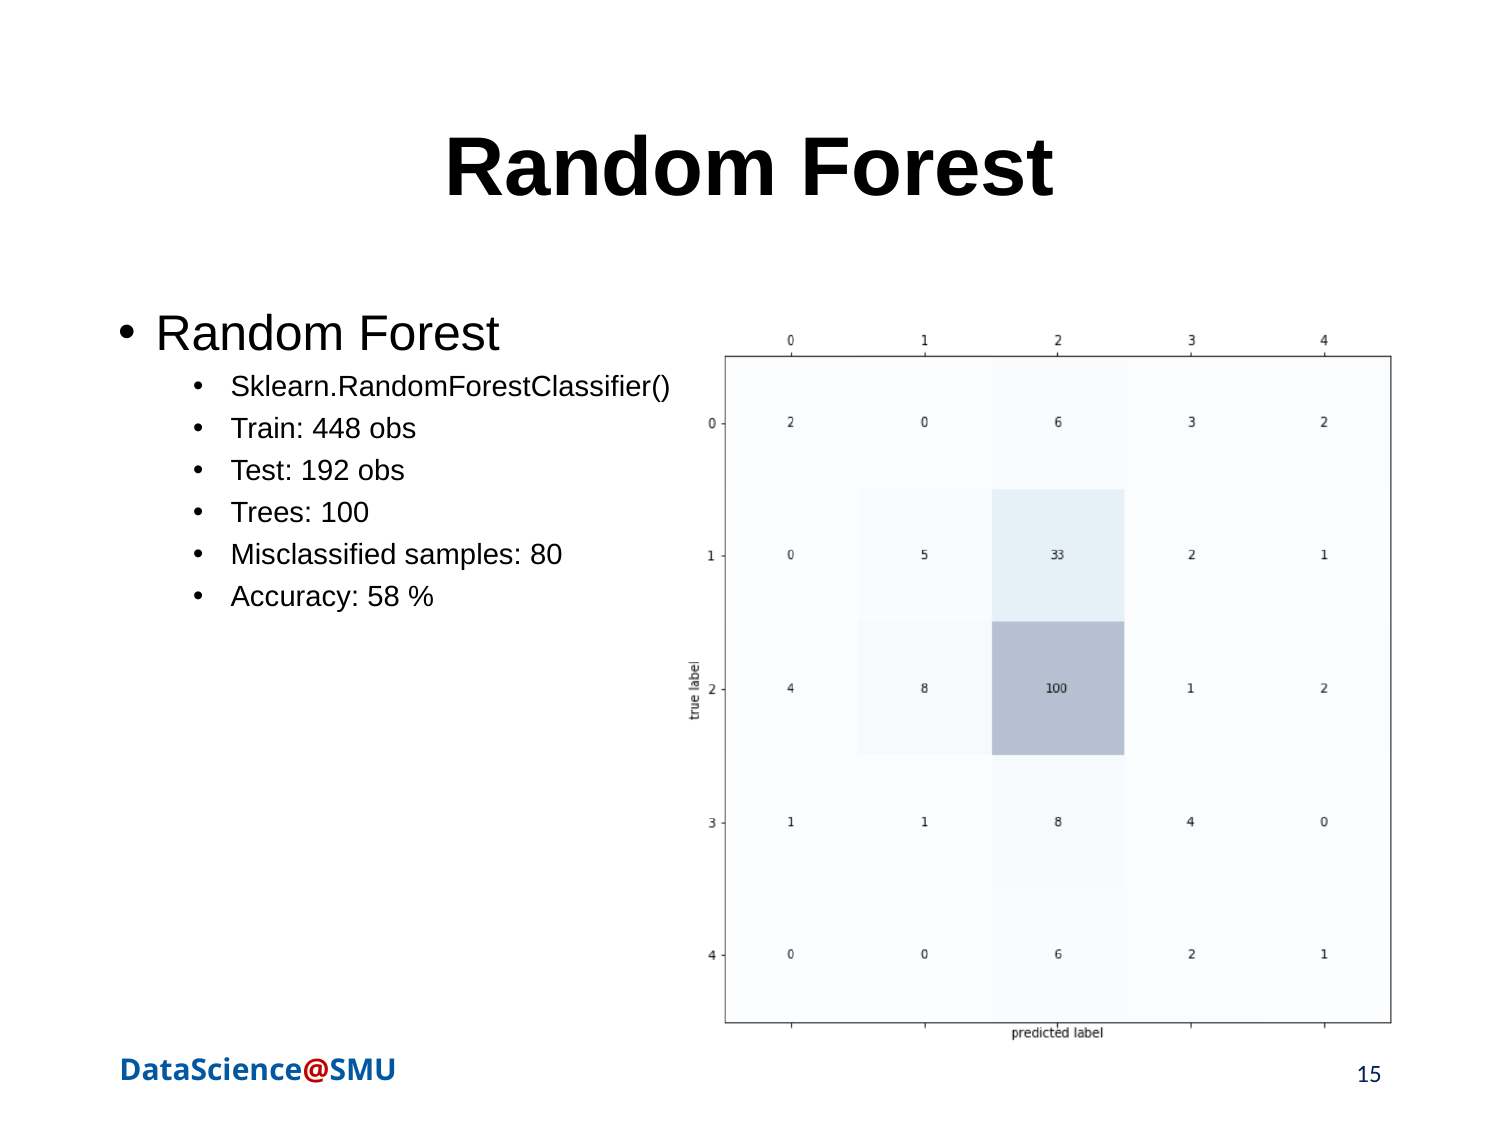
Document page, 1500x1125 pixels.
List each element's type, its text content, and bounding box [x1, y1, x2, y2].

picture [681, 326, 1397, 1043]
list Random Forest Sklearn.RandomForestClassifier() Train: 448 obs Test: 192 obs Trees: 100 Misclassified samples: 80 Accuracy: 58 % [103, 299, 1397, 1014]
title Random Forest [103, 59, 1397, 278]
slide_number 15 [1059, 1043, 1397, 1103]
